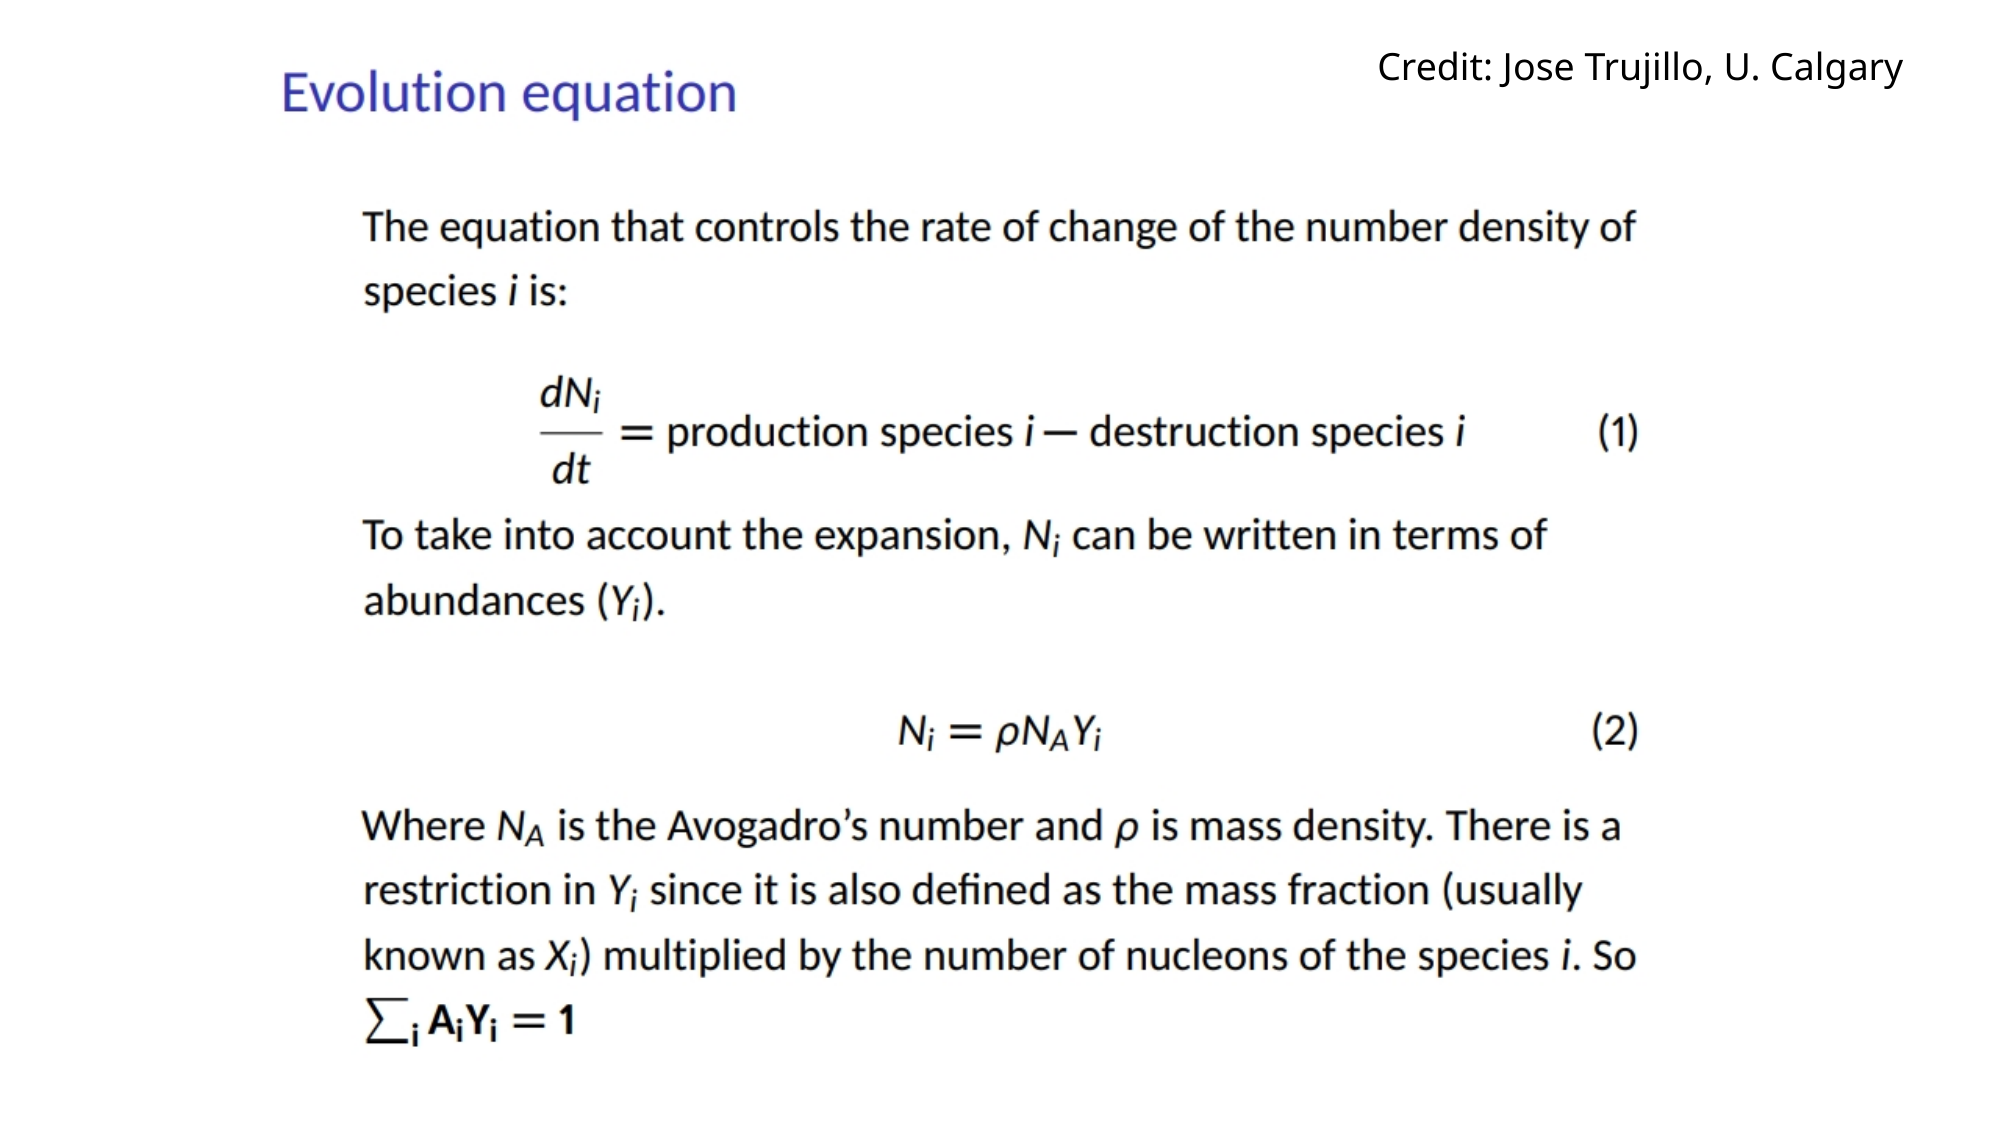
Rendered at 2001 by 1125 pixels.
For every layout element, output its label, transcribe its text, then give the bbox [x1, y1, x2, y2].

text_box Credit: Jose Trujillo, U. Calgary [1748, 35, 1919, 96]
picture [252, 35, 1748, 1090]
